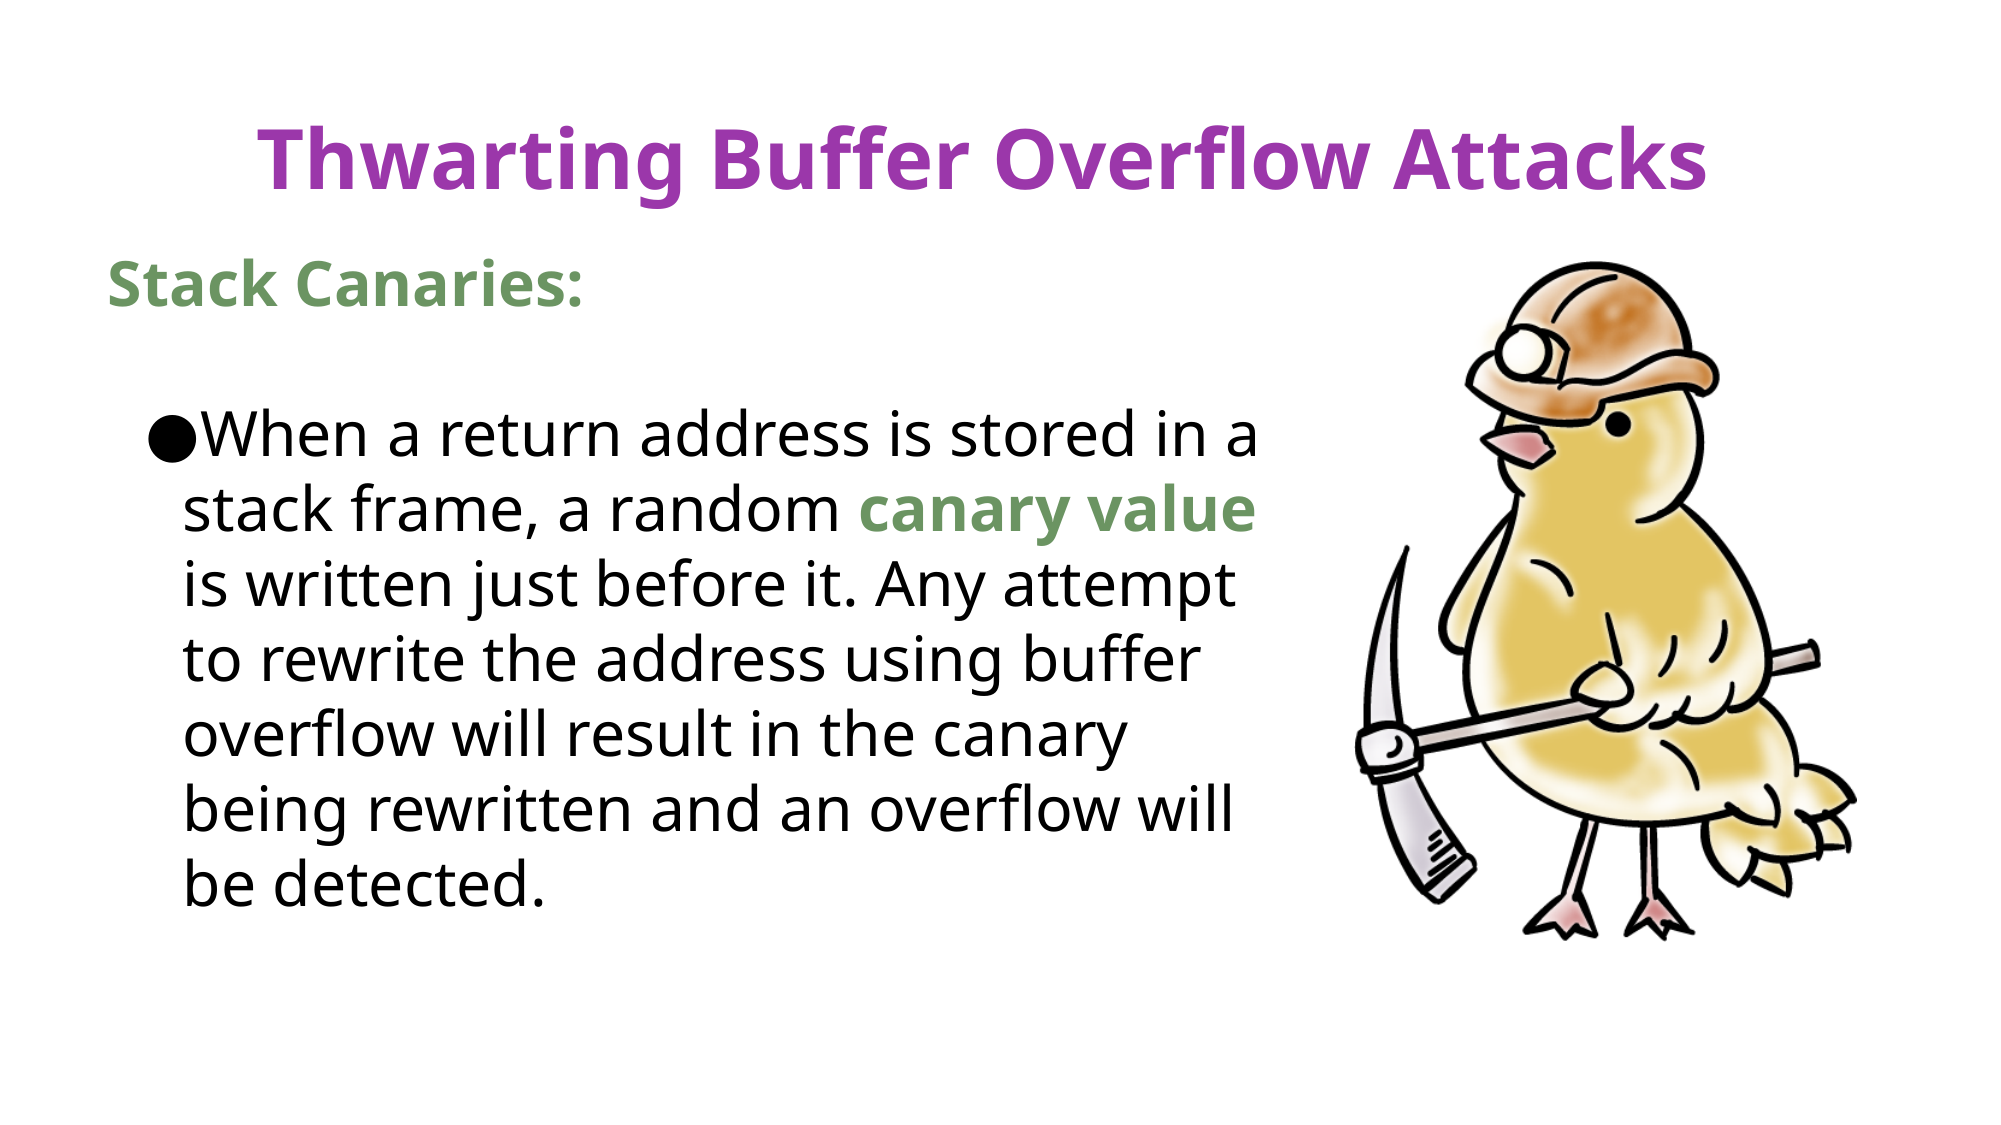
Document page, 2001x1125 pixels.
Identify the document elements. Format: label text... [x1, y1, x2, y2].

picture [1353, 261, 1857, 942]
title Thwarting Buffer Overflow Attacks [133, 37, 1834, 225]
list Stack Canaries: When a return address is stored in a stack frame, a random canary value is written just before it. Any attempt to rewrite the address using buffer overflow will result in the canary being rewritten and an overflow will be detected. [88, 224, 1316, 1030]
